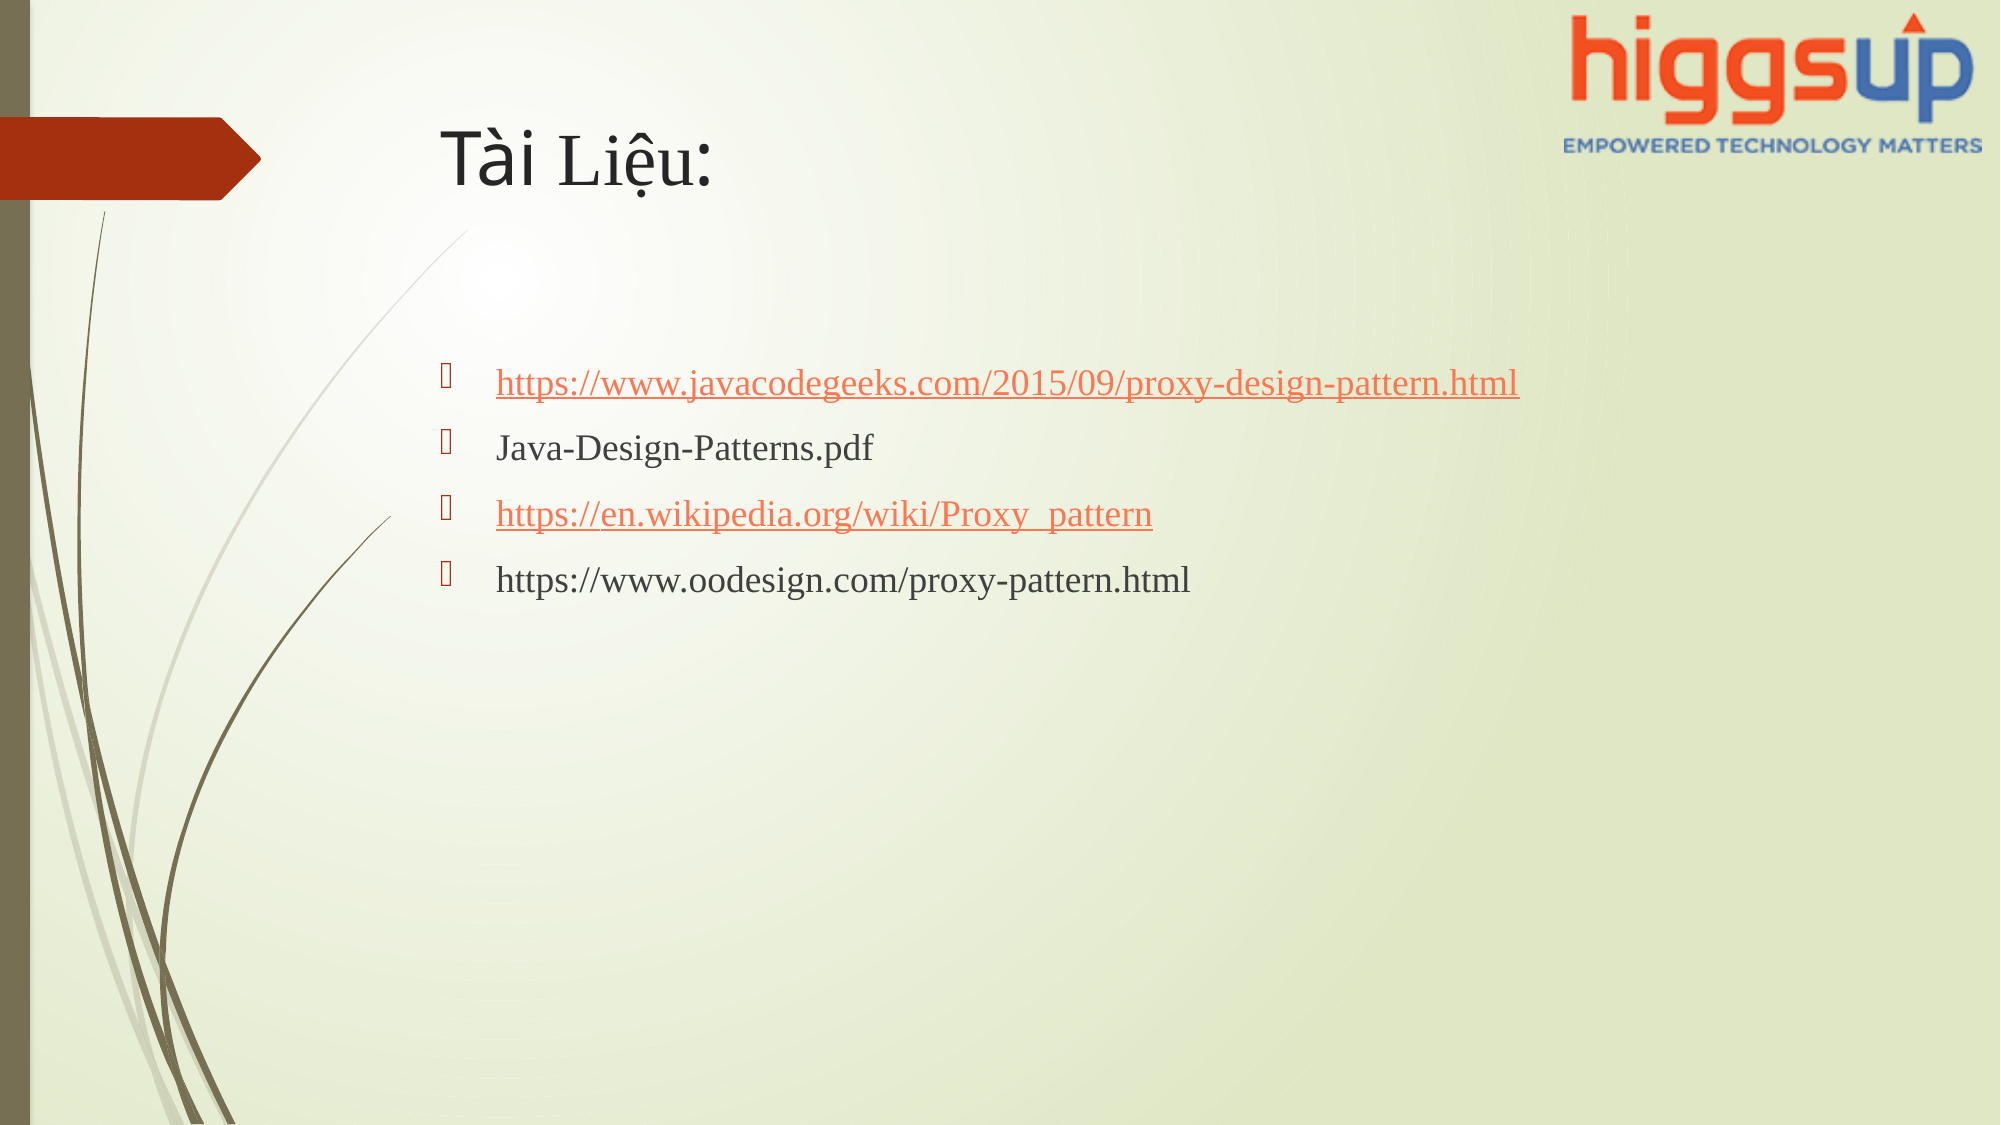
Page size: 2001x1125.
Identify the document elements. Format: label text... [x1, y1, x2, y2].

title Tài Liệu: [425, 102, 1888, 313]
list https://www.javacodegeeks.com/2015/09/proxy-design-pattern.html Java-Design-Patterns.pdf https://en.wikipedia.org/wiki/Proxy_pattern https://www.oodesign.com/proxy-pattern.html [424, 350, 1888, 970]
picture [1564, 9, 1982, 158]
